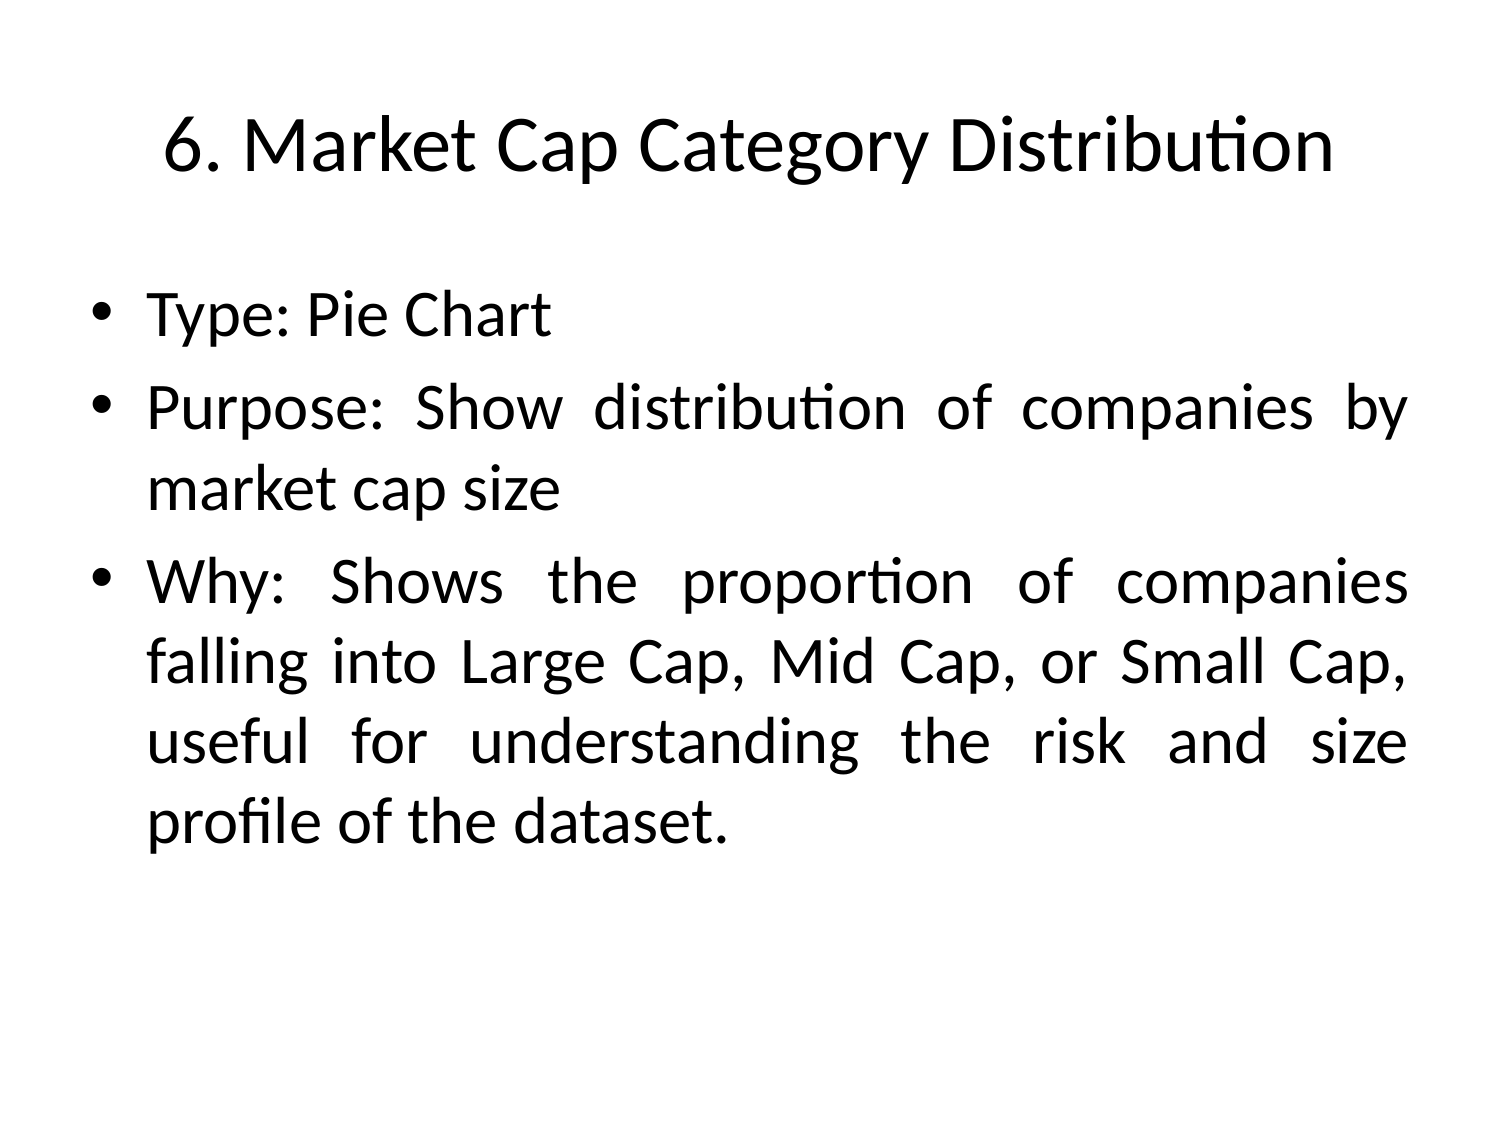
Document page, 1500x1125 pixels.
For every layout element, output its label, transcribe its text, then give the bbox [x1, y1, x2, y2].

title 6. Market Cap Category Distribution [75, 45, 1425, 233]
list Type: Pie Chart Purpose: Show distribution of companies by market cap size Why: Shows the proportion of companies falling into Large Cap, Mid Cap, or Small Cap, useful for understanding the risk and size profile of the dataset. [75, 262, 1425, 1005]
